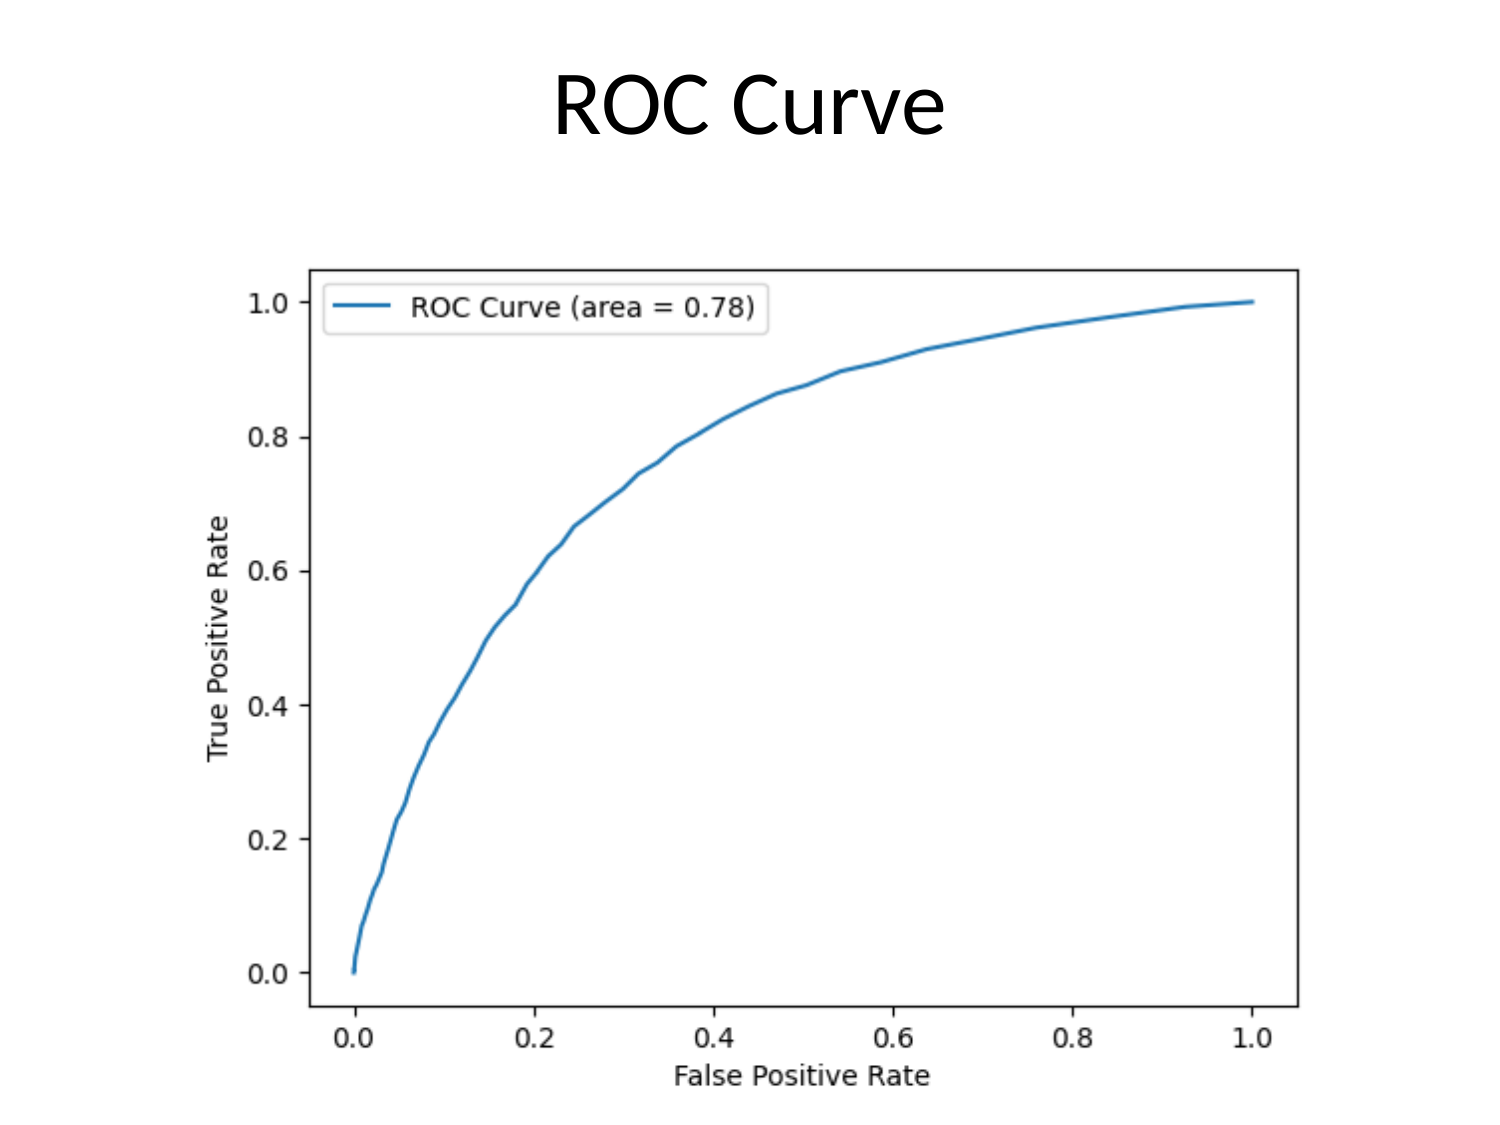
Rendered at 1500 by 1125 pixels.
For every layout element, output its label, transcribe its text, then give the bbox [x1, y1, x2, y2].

title ROC Curve [75, 3, 1425, 192]
picture [149, 154, 1426, 1112]
